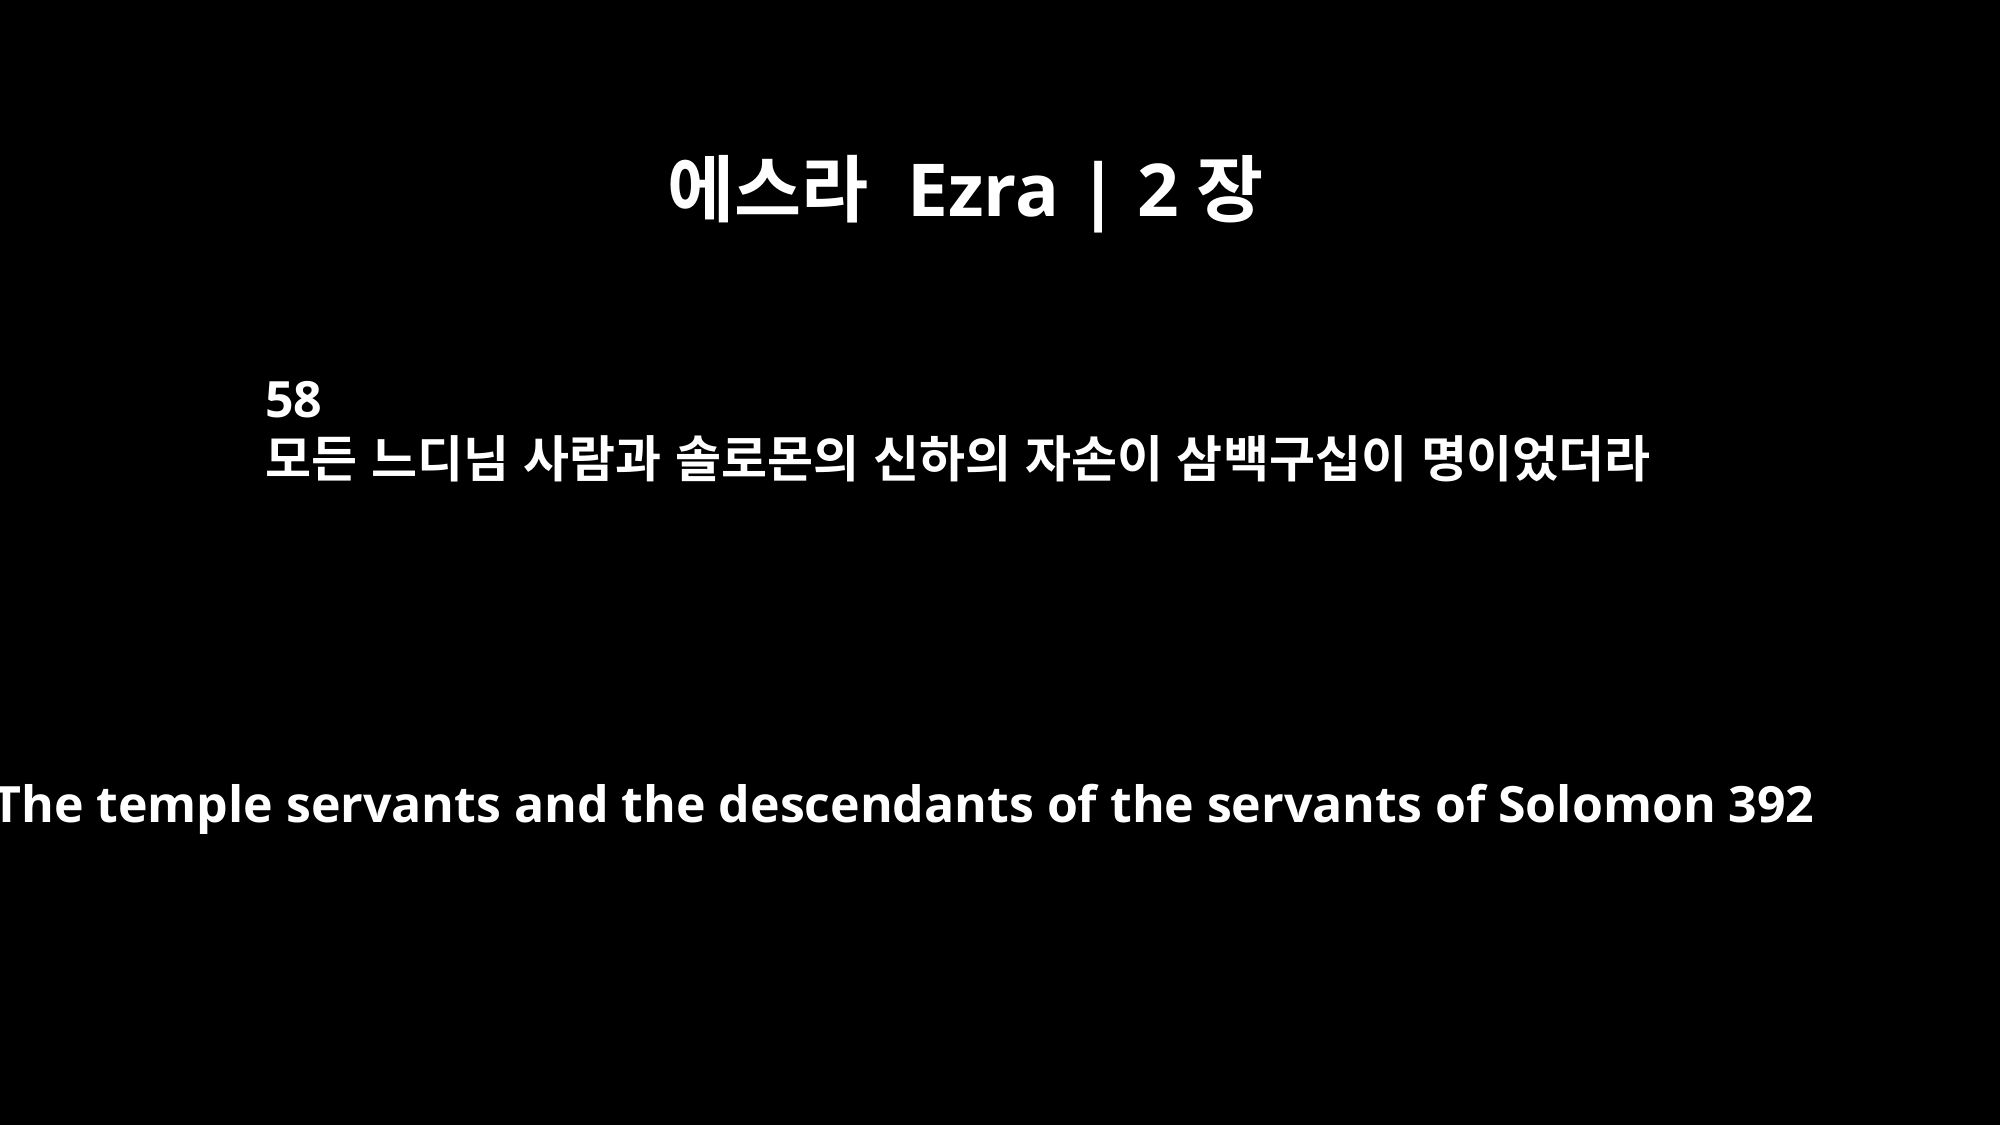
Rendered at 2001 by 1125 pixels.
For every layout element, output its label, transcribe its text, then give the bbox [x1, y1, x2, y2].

text_box 58 모든 느디님 사람과 솔로몬의 신하의 자손이 삼백구십이 명이었더라 [250, 359, 1667, 495]
text_box 에스라 Ezra | 2장 [652, 136, 1280, 239]
text_box The temple servants and the descendants of the servants of Solomon 392 [0, 764, 1830, 840]
